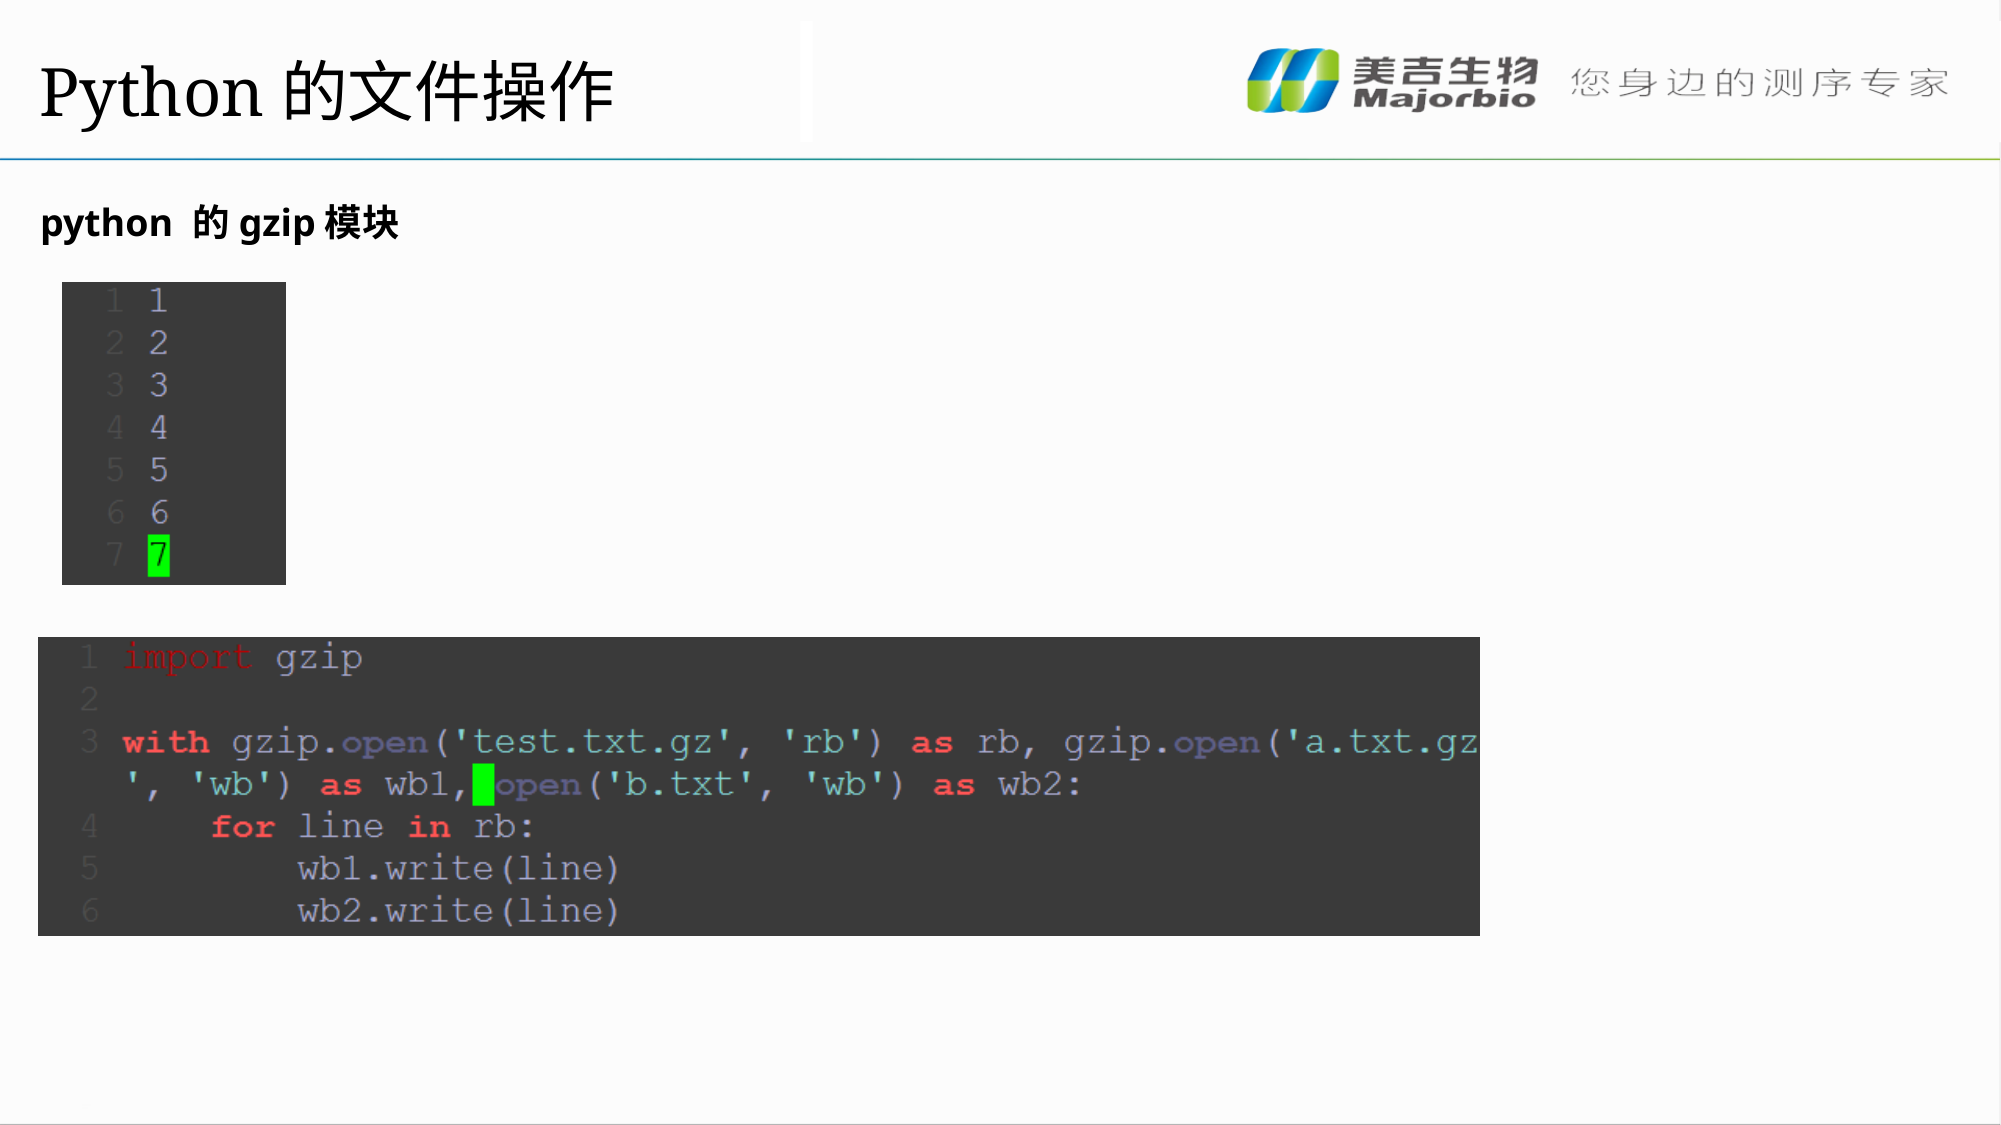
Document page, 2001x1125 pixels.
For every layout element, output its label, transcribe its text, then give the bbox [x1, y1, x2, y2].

picture [0, 0, 2001, 1125]
text_box Python的文件操作 [24, 42, 630, 138]
text_box python 的gzip模块 [25, 191, 415, 252]
